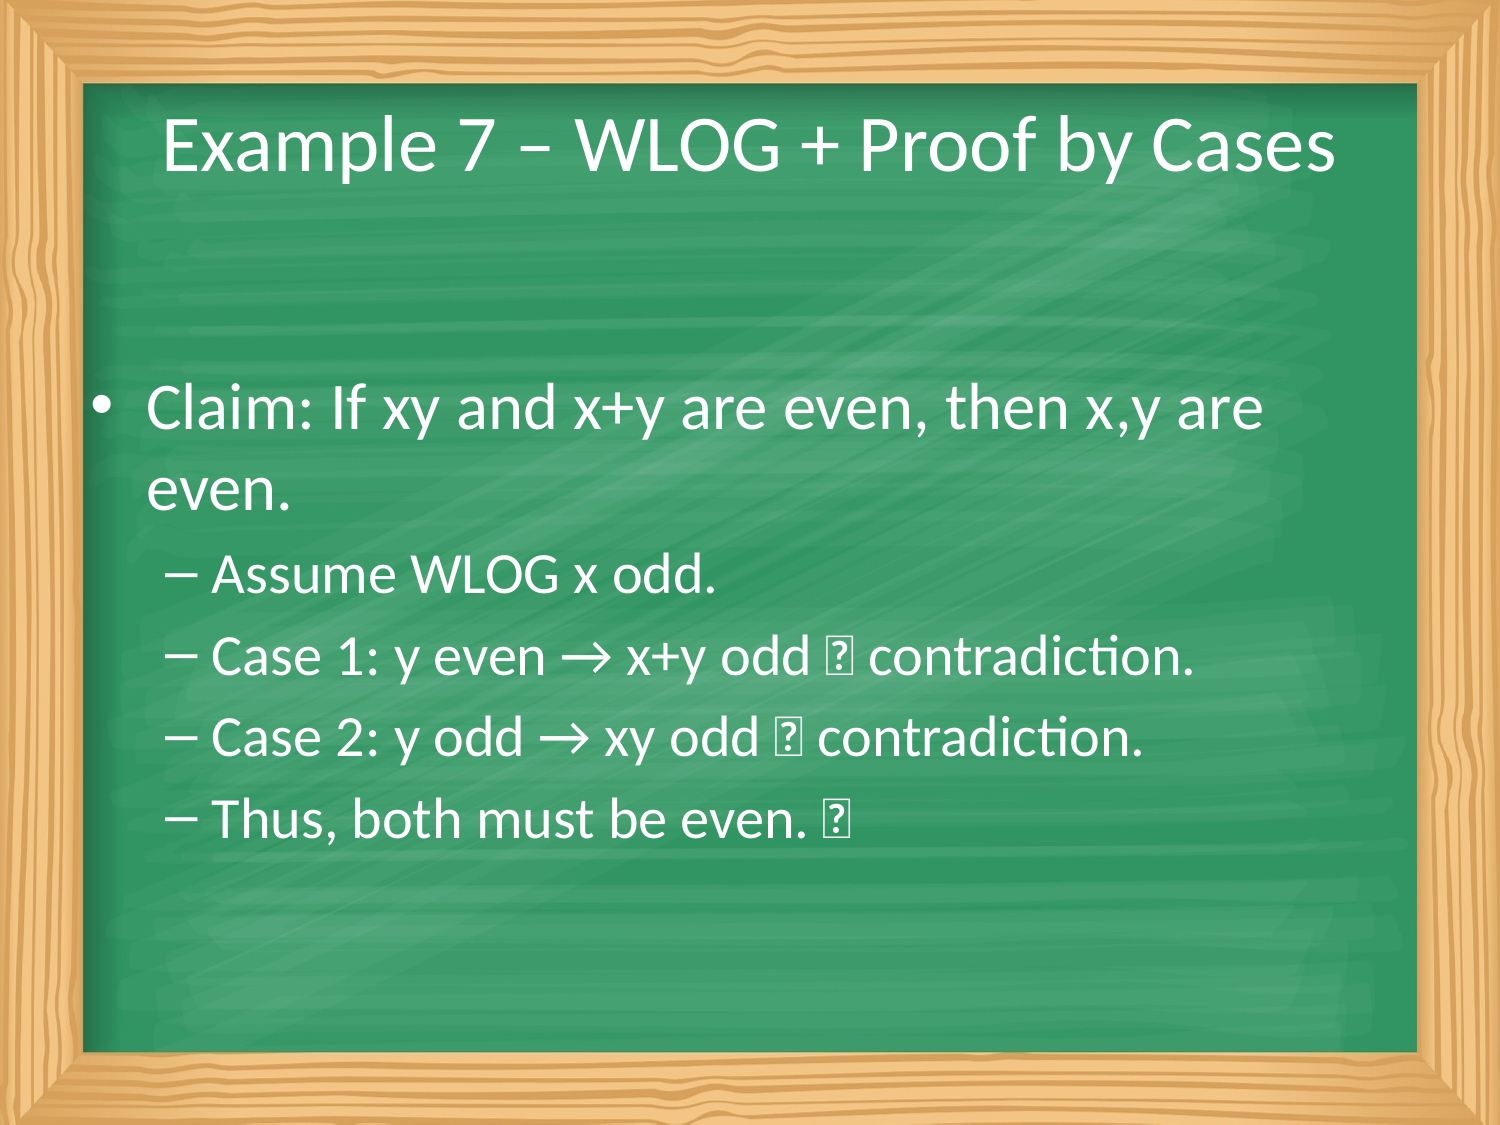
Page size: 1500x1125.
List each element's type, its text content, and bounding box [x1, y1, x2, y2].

picture [0, 0, 1500, 1125]
list Claim: If xy and x+y are even, then x,y are even. Assume WLOG x odd. Case 1: y even → x+y odd ❌ contradiction. Case 2: y odd → xy odd ❌ contradiction. Thus, both must be even. ✅ [75, 262, 1425, 1005]
title Example 7 – WLOG + Proof by Cases [75, 45, 1425, 233]
